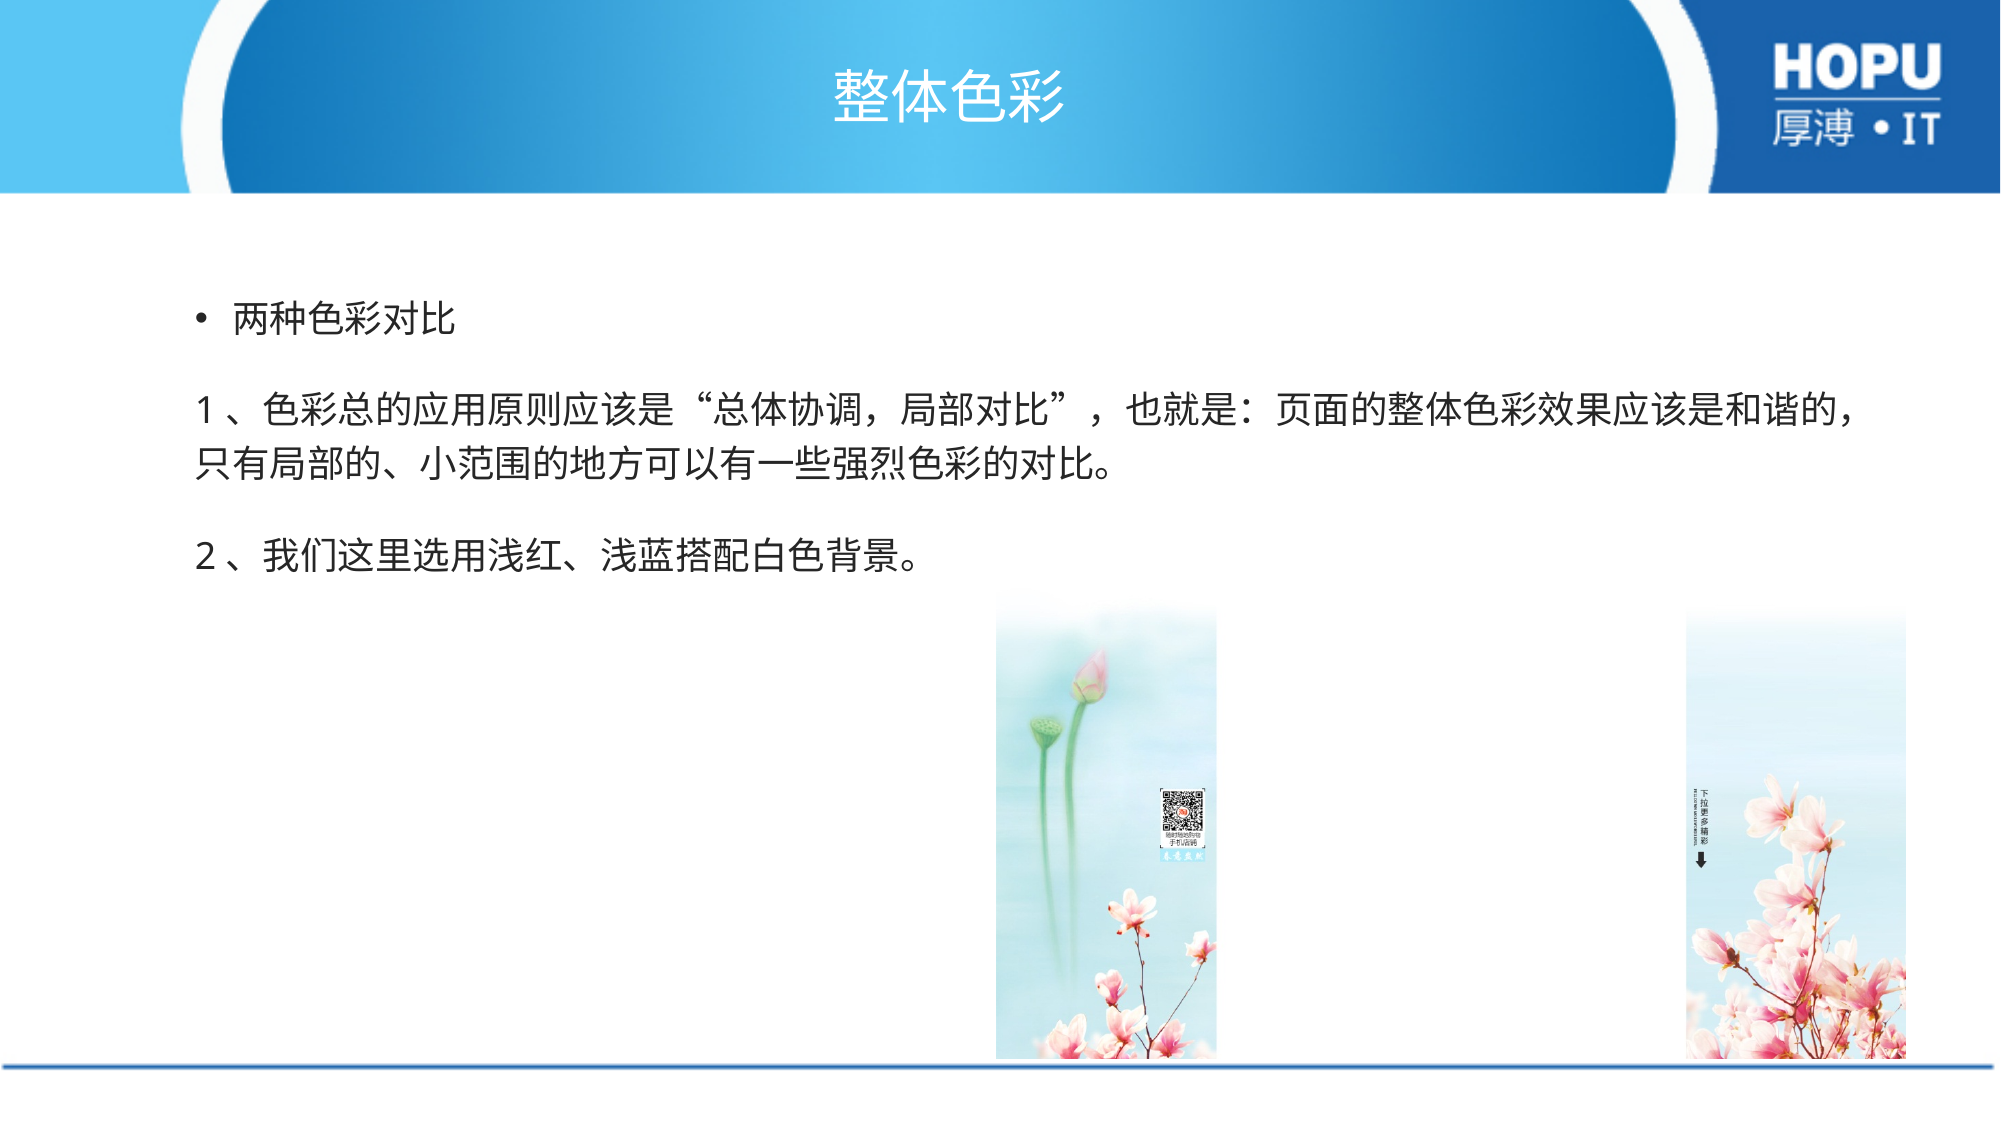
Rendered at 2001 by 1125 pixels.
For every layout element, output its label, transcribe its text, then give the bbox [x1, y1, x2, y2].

title 整体色彩 [283, 16, 1615, 184]
list 两种色彩对比 1、色彩总的应用原则应该是“总体协调，局部对比”，也就是：页面的整体色彩效果应该是和谐的，只有局部的、小范围的地方可以有一些强烈色彩的对比。 2、我们这里选用浅红、浅蓝搭配白色背景。 [179, 278, 1905, 993]
picture [0, 0, 2001, 1125]
